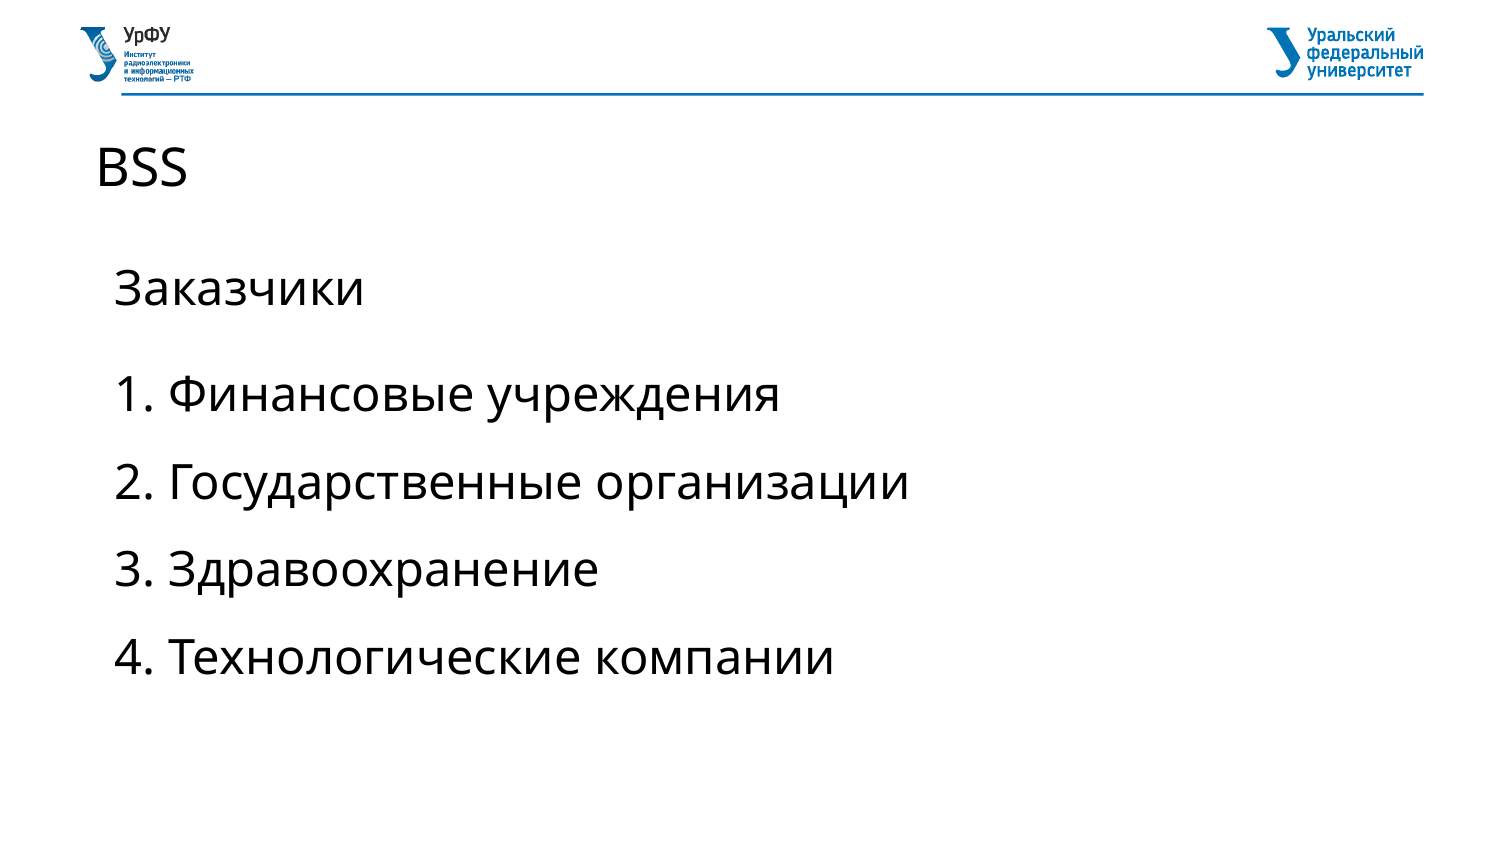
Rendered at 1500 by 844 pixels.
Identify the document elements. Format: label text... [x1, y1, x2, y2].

text_box Заказчики 1. Финансовые учреждения 2. Государственные организации 3. Здравоохранение 4. Технологические компании [80, 213, 1164, 702]
text_box [120, 92, 1425, 97]
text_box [1265, 26, 1424, 82]
title BSS [80, 125, 1342, 214]
picture [80, 27, 194, 82]
